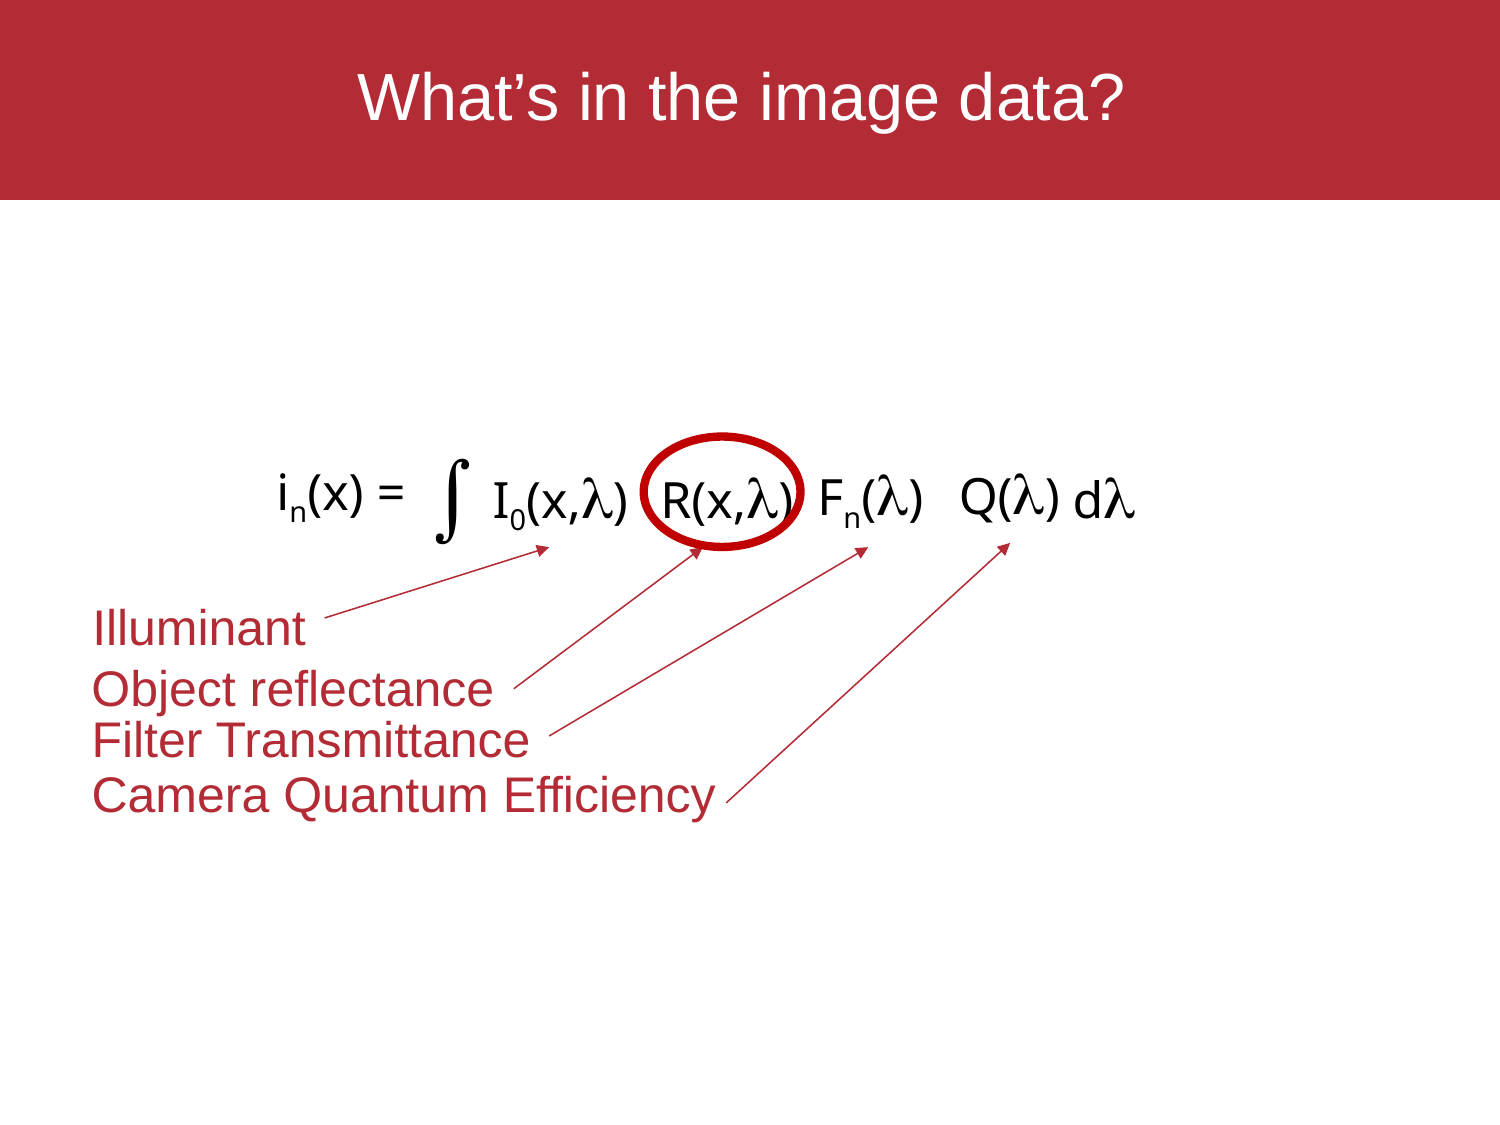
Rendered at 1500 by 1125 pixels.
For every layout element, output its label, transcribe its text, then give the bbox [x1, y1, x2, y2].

text_box Illuminant [76, 587, 322, 649]
text_box Object reflectance [76, 649, 514, 700]
text_box Camera Quantum Efficiency [76, 755, 750, 831]
text_box in(x) = [261, 452, 419, 536]
text_box Filter Transmittance [76, 700, 750, 755]
title What’s in the image data? [112, 24, 1387, 163]
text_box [424, 432, 1151, 558]
